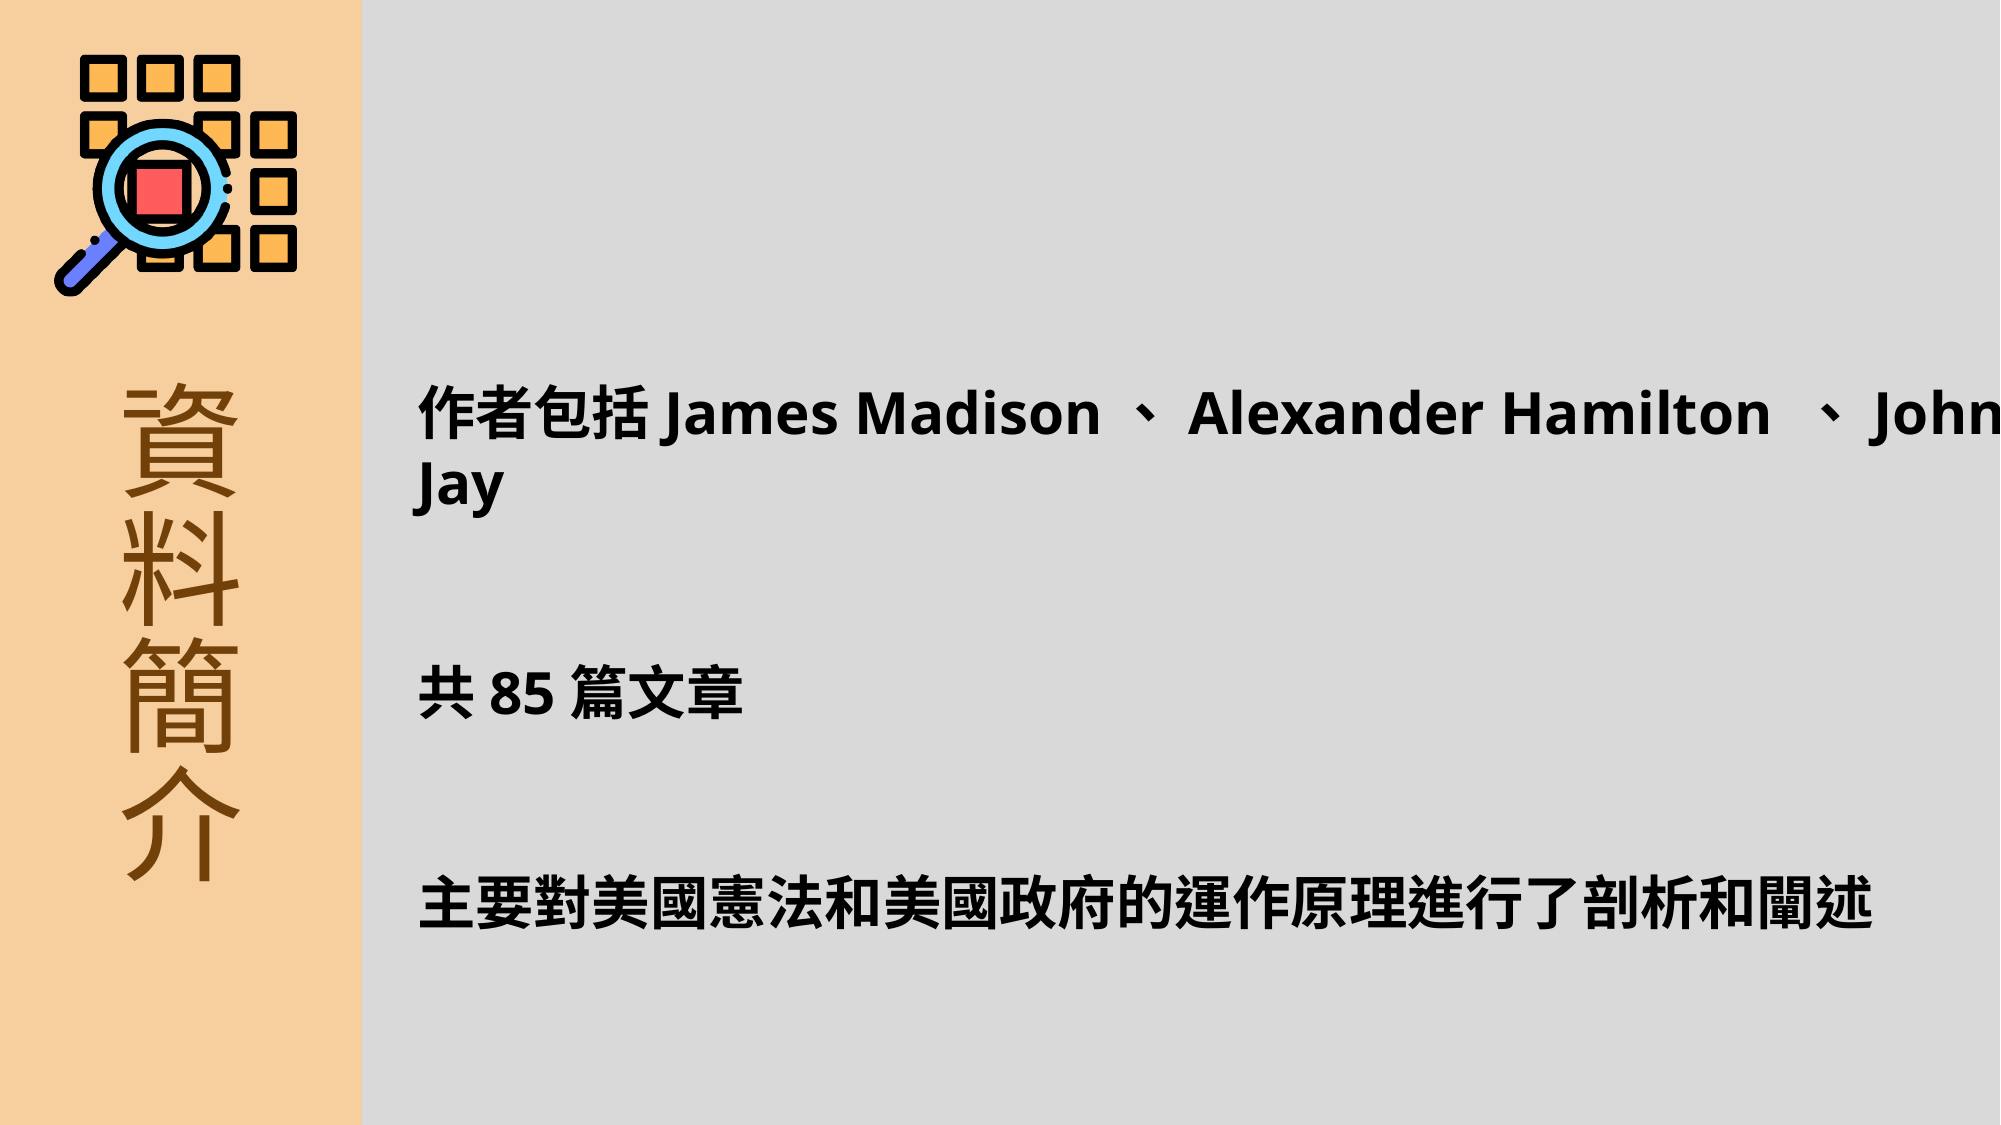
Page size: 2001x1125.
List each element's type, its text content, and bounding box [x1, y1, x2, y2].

text_box 作者包括James Madison、Alexander Hamilton 、John Jay 共85篇文章 主要對美國憲法和美國政府的運作原理進行了剖析和闡述 [402, 368, 2000, 1125]
text_box 資料簡介 [101, 368, 260, 905]
picture [53, 53, 298, 297]
text_box [0, 0, 363, 1125]
